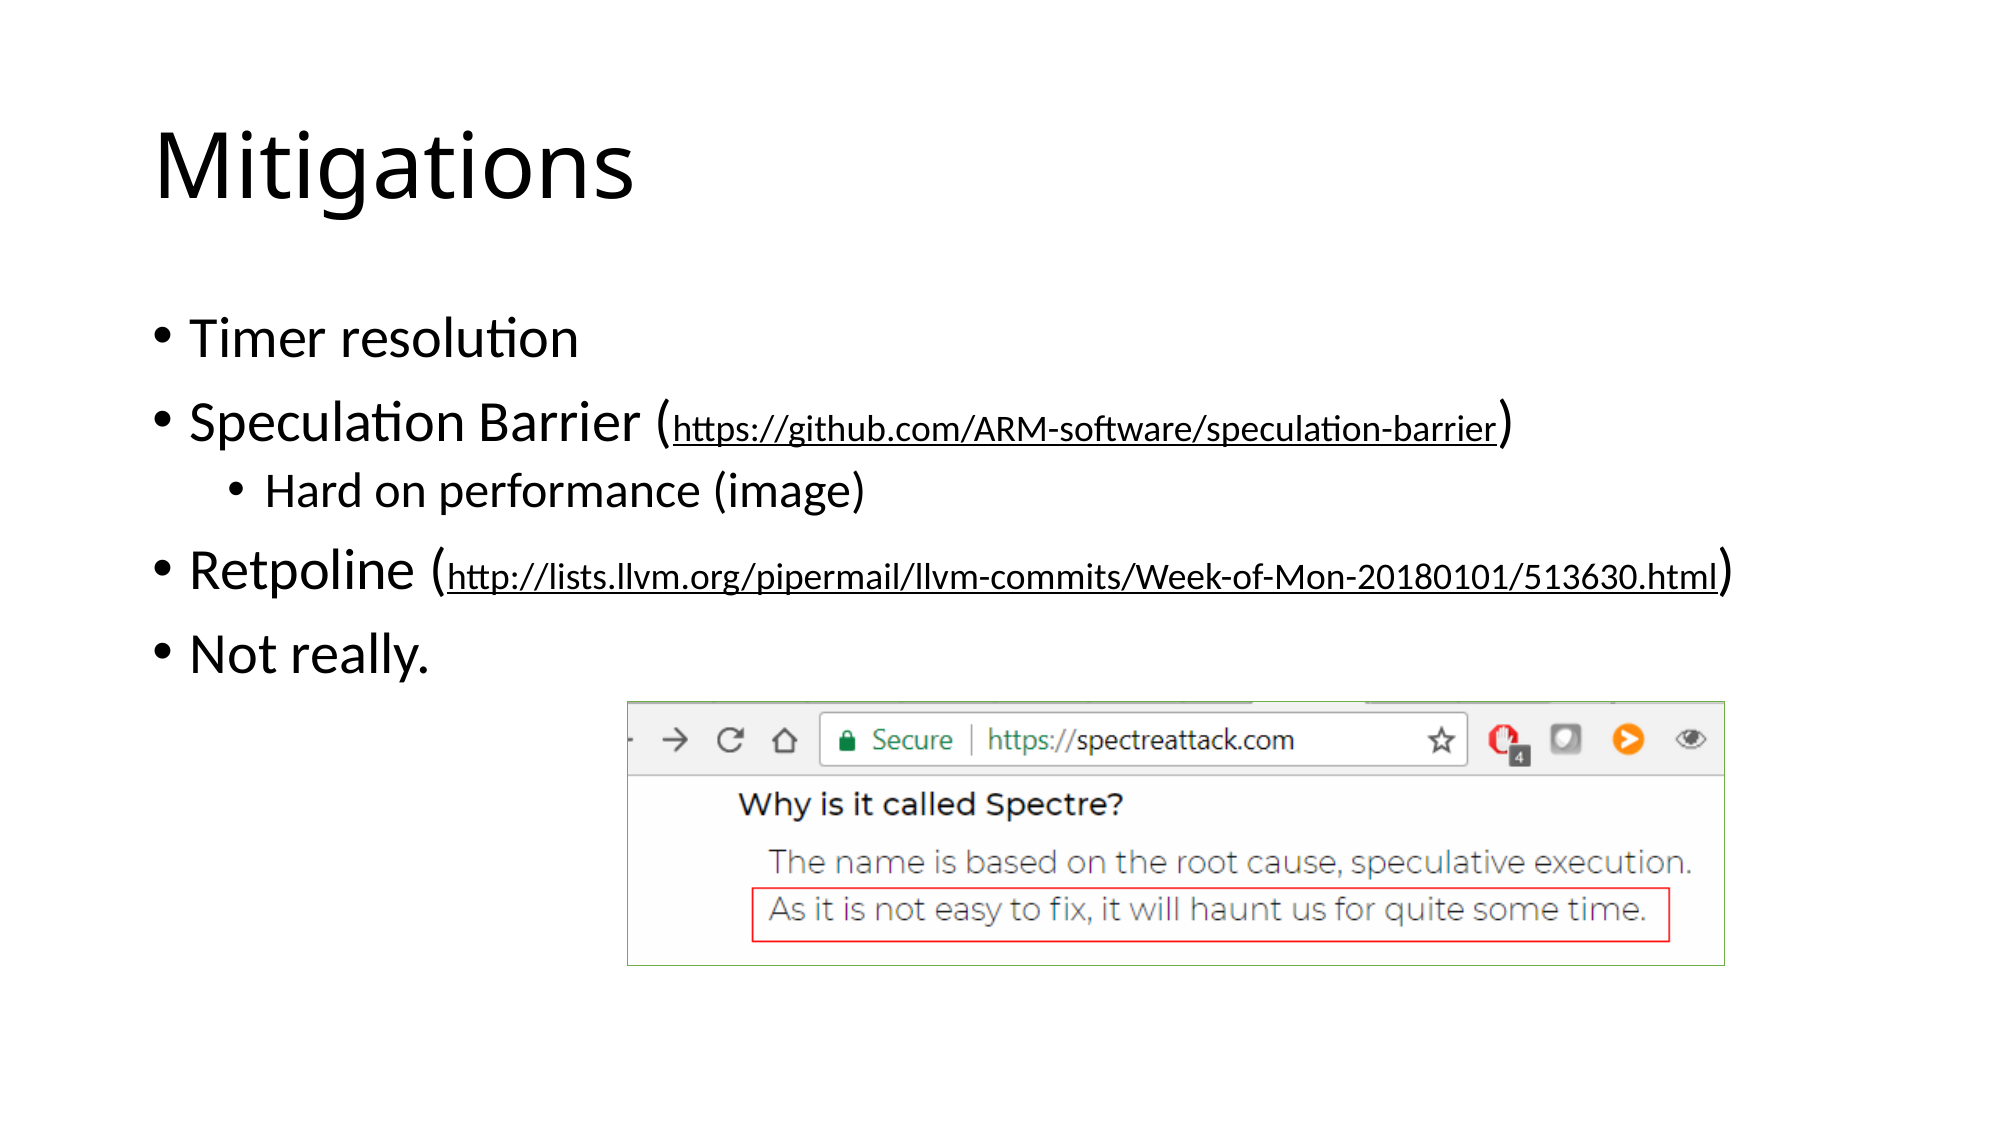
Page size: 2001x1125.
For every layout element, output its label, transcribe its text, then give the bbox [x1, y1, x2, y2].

list Timer resolution Speculation Barrier (https://github.com/ARM-software/speculation-barrier) Hard on performance (image) Retpoline (http://lists.llvm.org/pipermail/llvm-commits/Week-of-Mon-20180101/513630.html) Not really. [137, 299, 1863, 1014]
title Mitigations [137, 59, 1863, 278]
picture [627, 701, 1725, 966]
